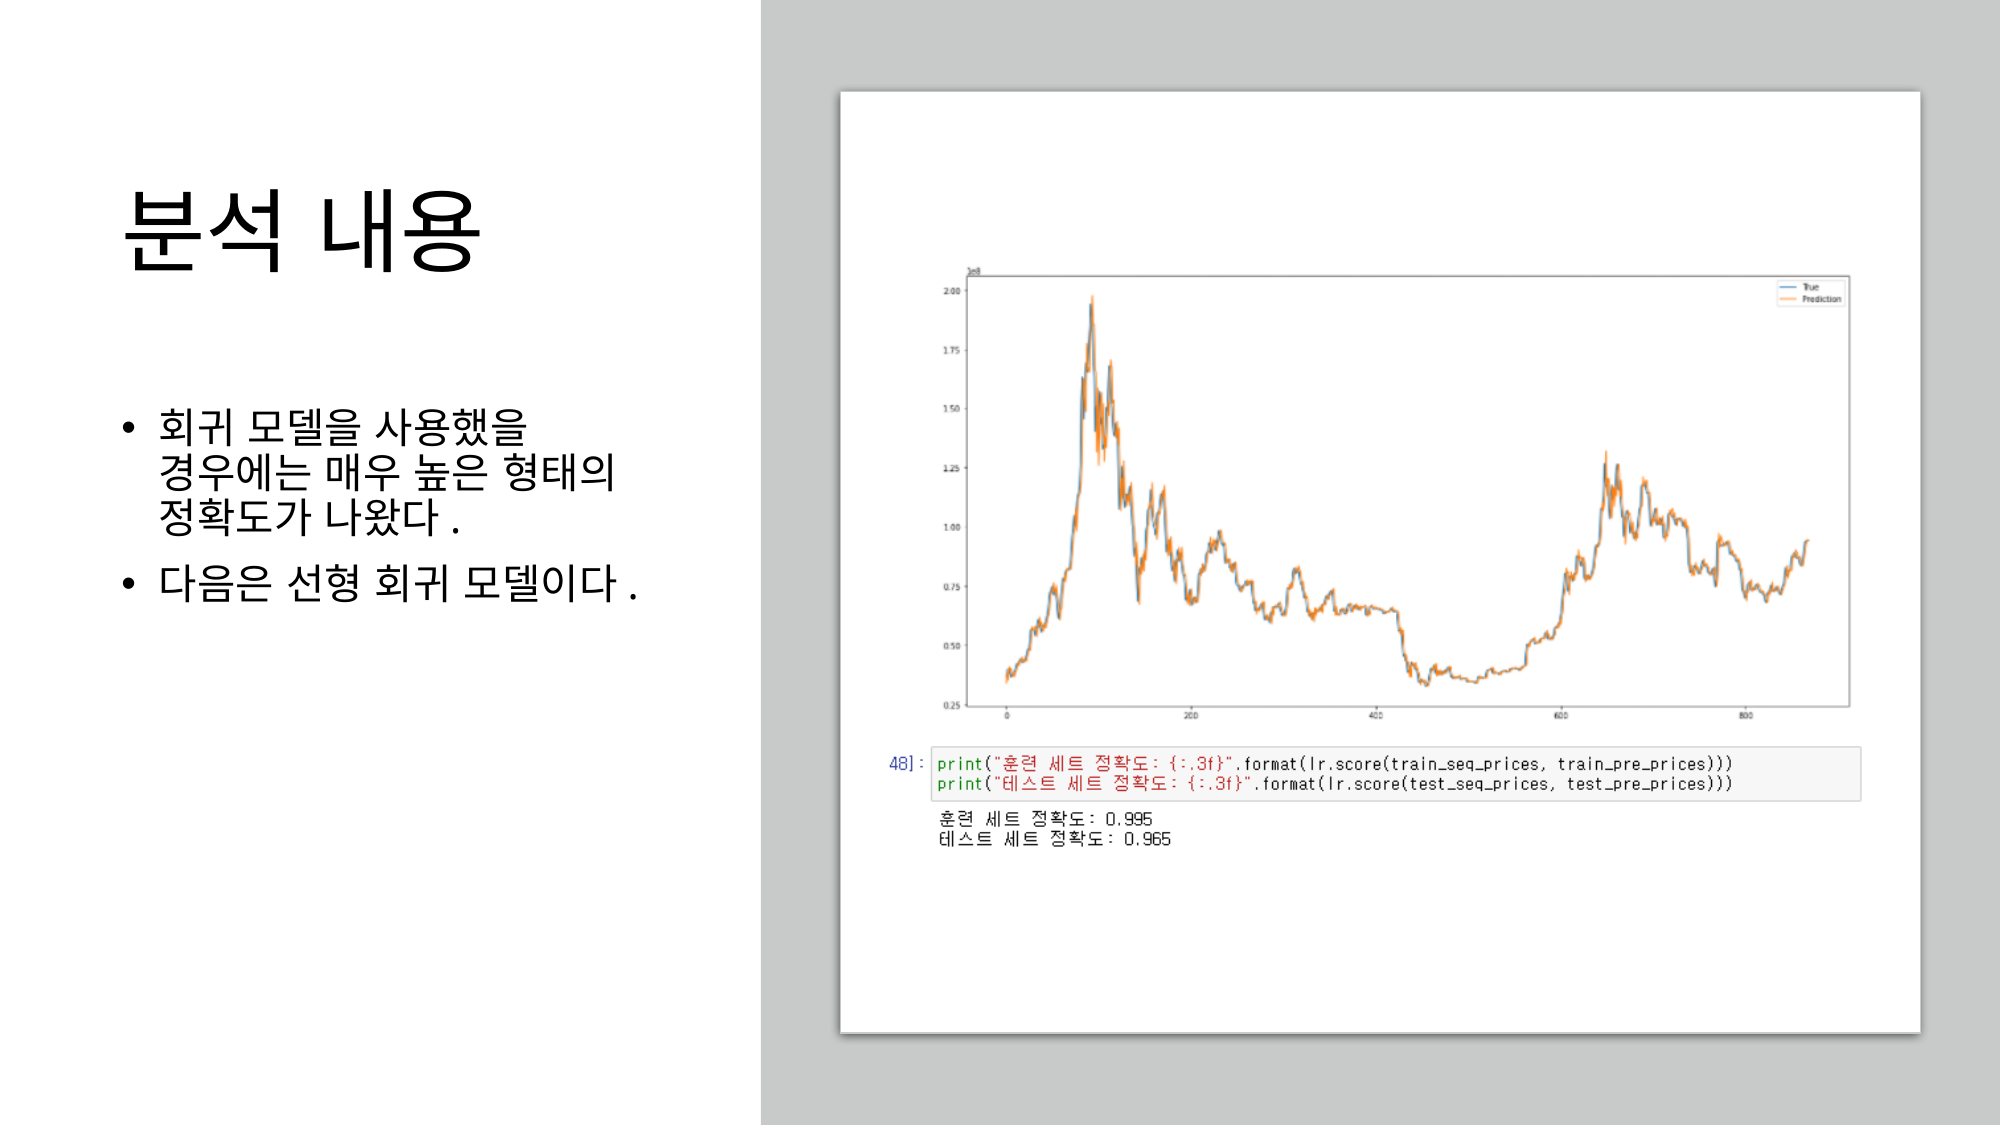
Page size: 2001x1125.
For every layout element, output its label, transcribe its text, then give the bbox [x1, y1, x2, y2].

picture [886, 264, 1875, 860]
text_box [760, 0, 2000, 1125]
text_box [839, 90, 1922, 1034]
title 분석 내용 [106, 103, 682, 370]
list 회귀 모델을 사용했을 경우에는 매우 높은 형태의 정확도가 나왔다. 다음은 선형 회귀 모델이다. [106, 399, 682, 1021]
